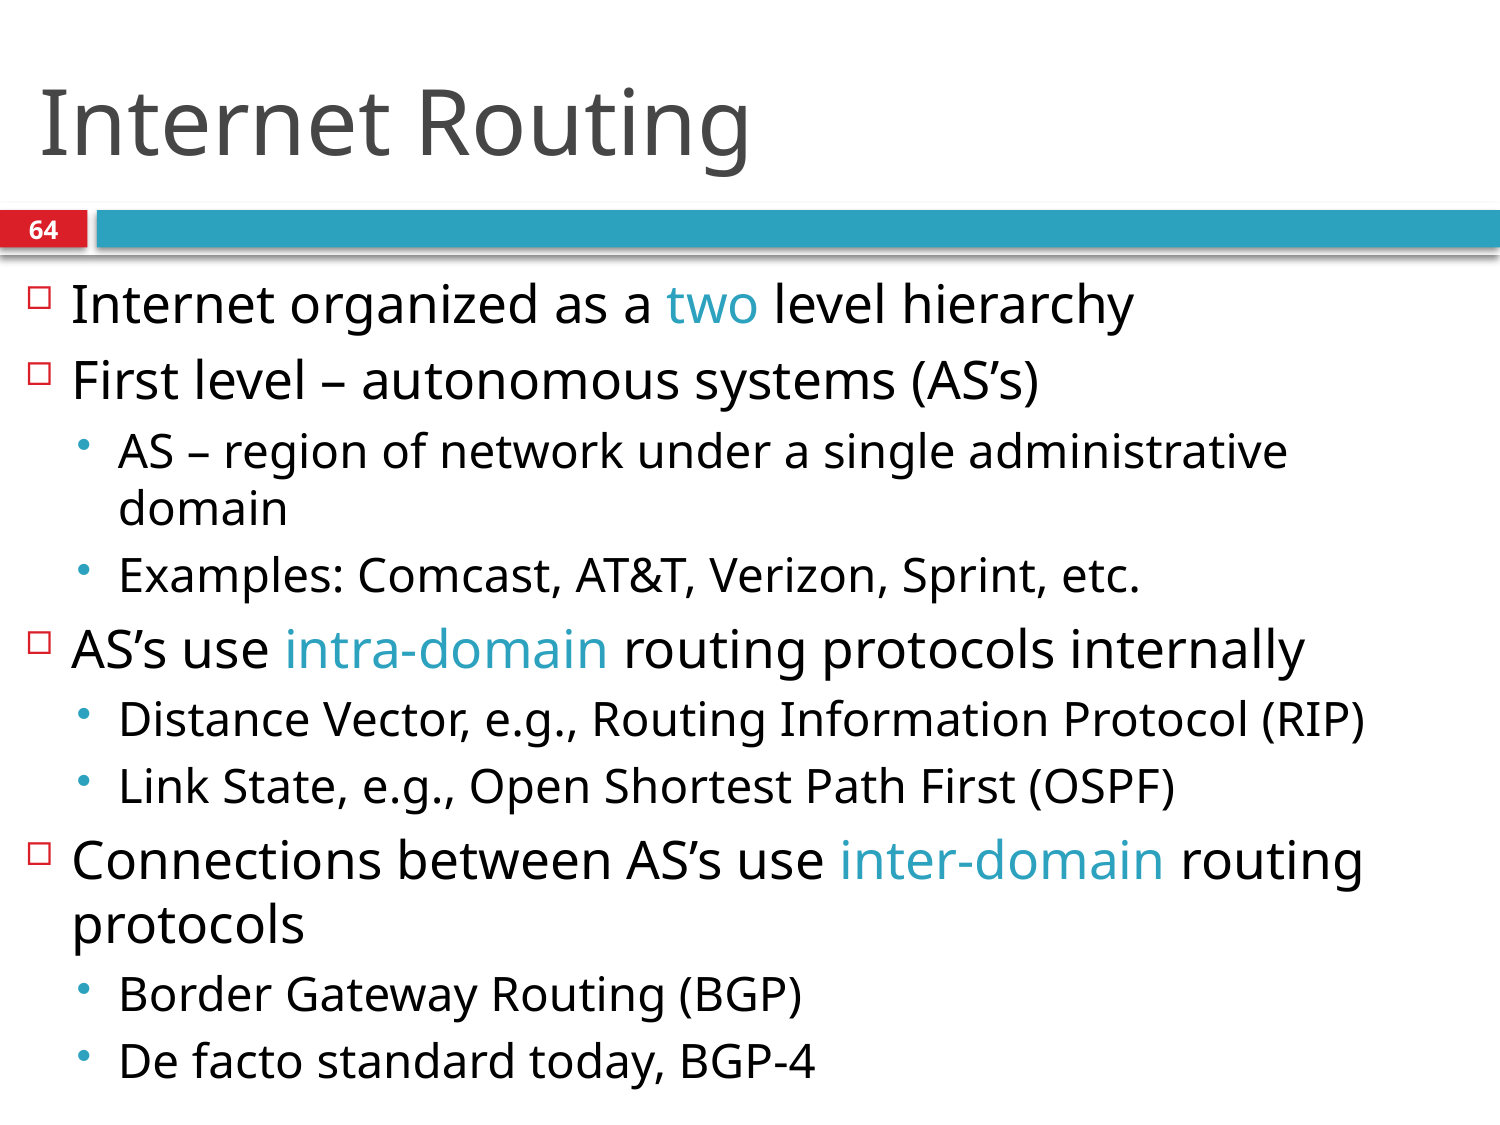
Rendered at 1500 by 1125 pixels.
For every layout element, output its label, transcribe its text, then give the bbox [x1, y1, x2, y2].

title Internet Routing [24, 37, 1475, 200]
slide_number 64 [0, 206, 88, 257]
list Internet organized as a two level hierarchy First level – autonomous systems (AS’s) AS – region of network under a single administrative domain Examples: Comcast, AT&T, Verizon, Sprint, etc. AS’s use intra-domain routing protocols internally Distance Vector, e.g., Routing Information Protocol (RIP) Link State, e.g., Open Shortest Path First (OSPF) Connections between AS’s use inter-domain routing protocols Border Gateway Routing (BGP) De facto standard today, BGP-4 [10, 262, 1486, 1100]
